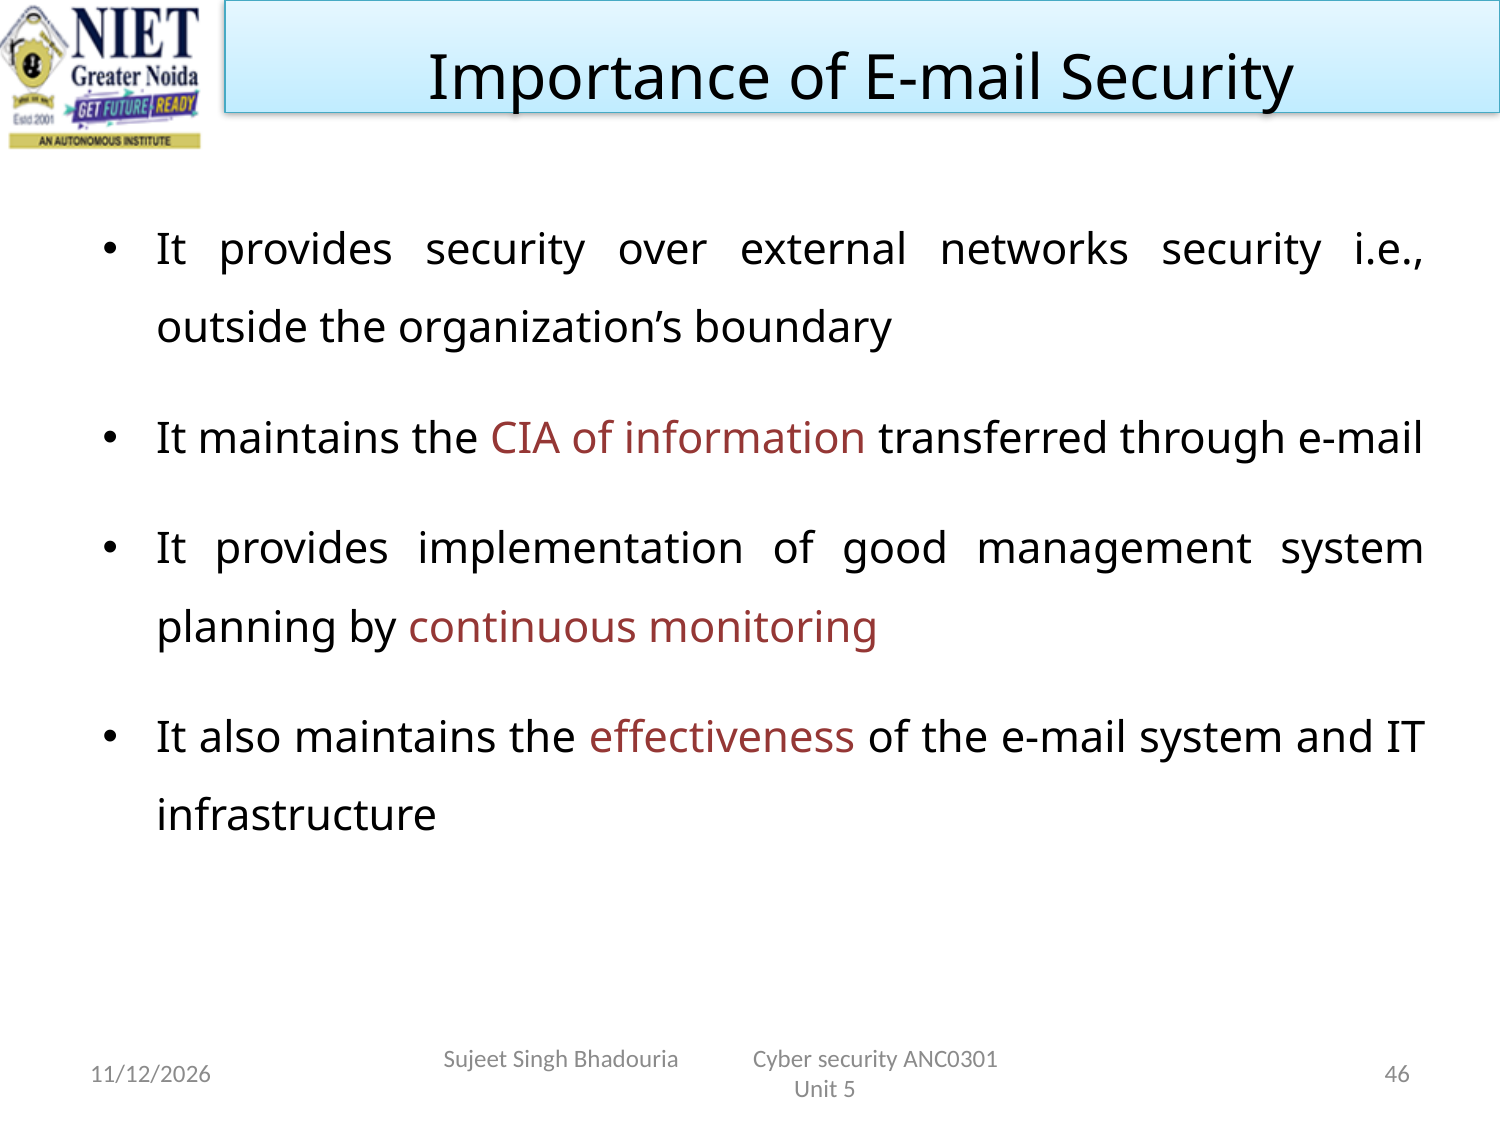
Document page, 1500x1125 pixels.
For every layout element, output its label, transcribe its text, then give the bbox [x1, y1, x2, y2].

slide_number 46 [1074, 1042, 1425, 1103]
list It provides security over external networks security i.e., outside the organization’s boundary It maintains the CIA of information transferred through e-mail It provides implementation of good management system planning by continuous monitoring It also maintains the effectiveness of the e-mail system and IT infrastructure [87, 187, 1442, 930]
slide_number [75, 1042, 412, 1103]
picture [0, 0, 207, 154]
footer Sujeet Singh Bhadouria Cyber security ANC0301 Unit 5 [412, 1042, 1074, 1103]
text_box Importance of E-mail Security [224, 0, 1500, 113]
